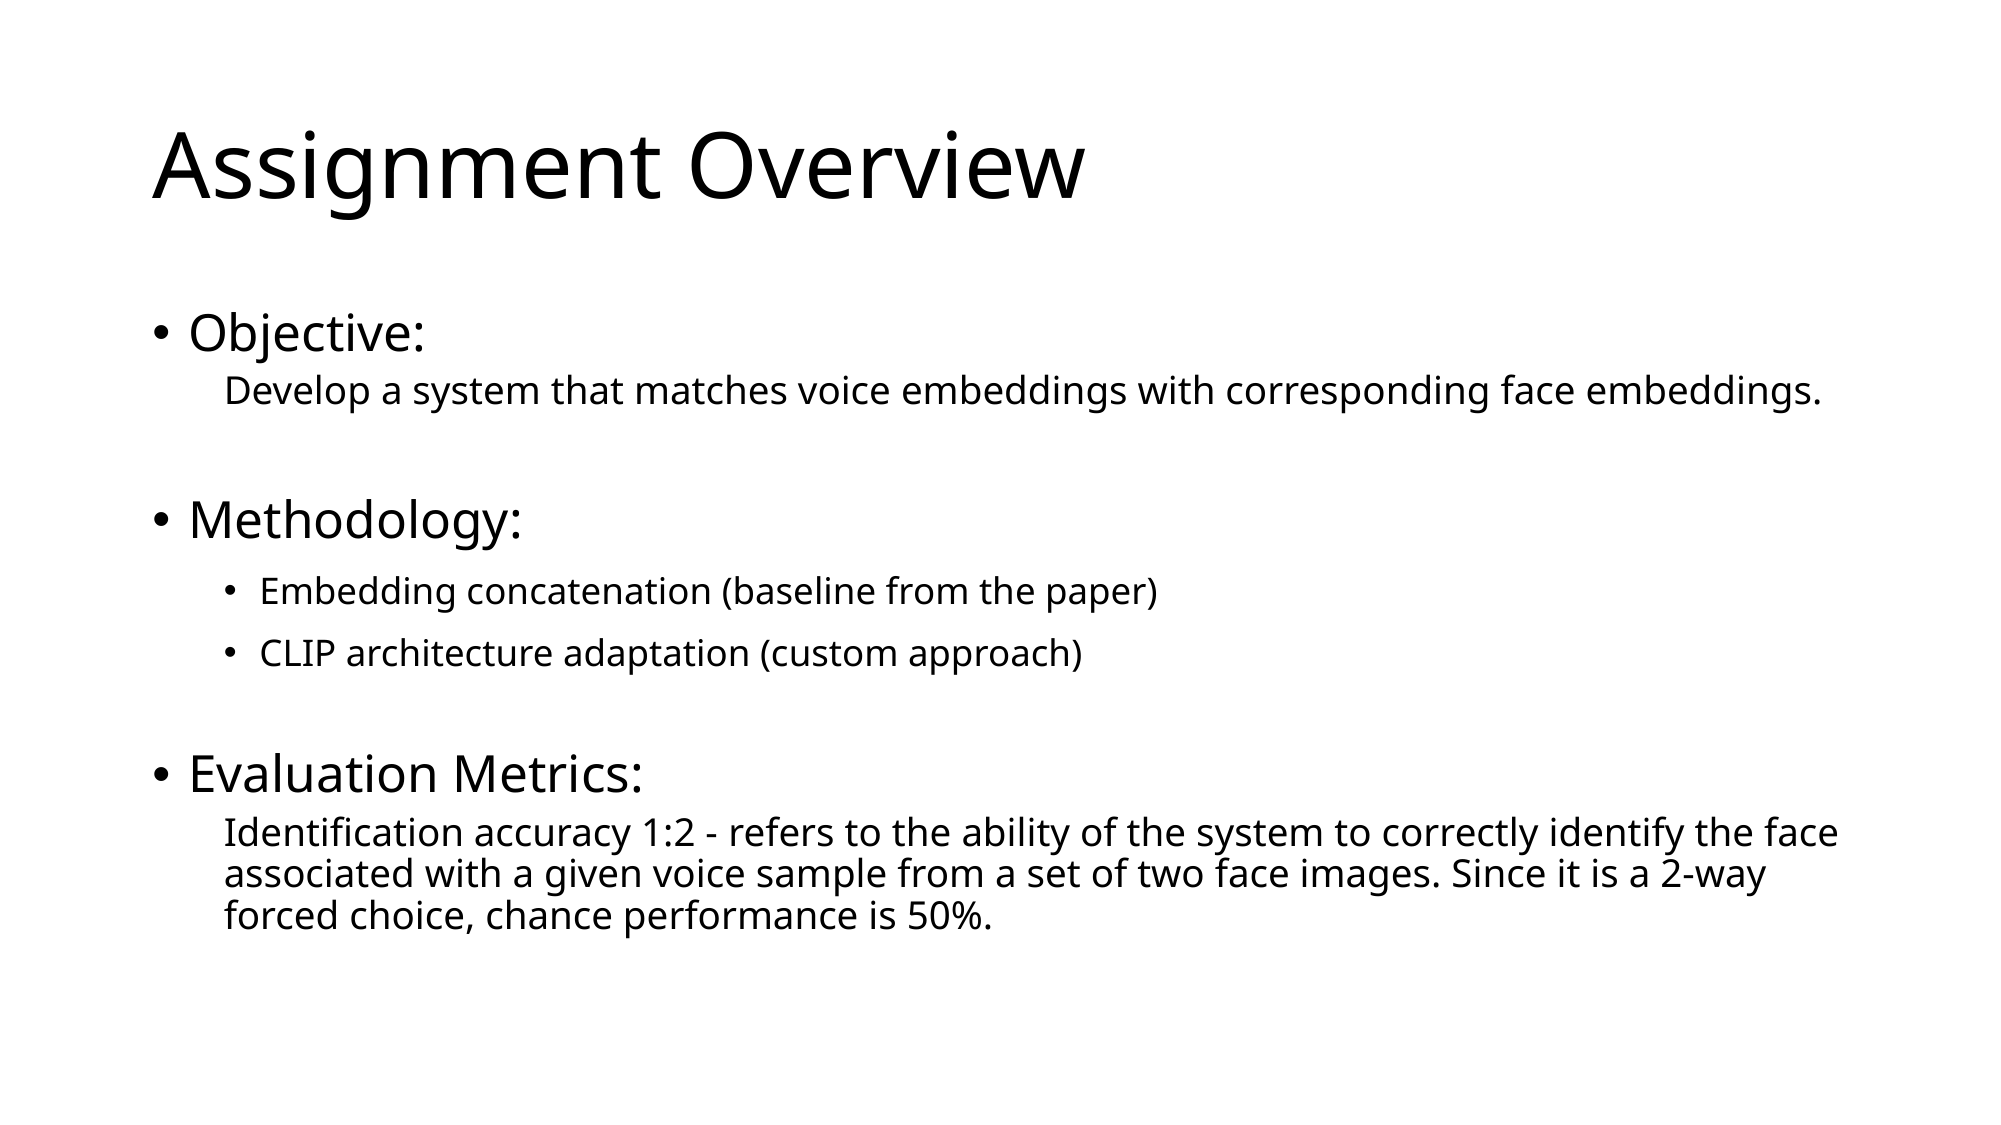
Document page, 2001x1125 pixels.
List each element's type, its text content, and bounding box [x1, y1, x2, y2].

title Assignment Overview [137, 59, 1863, 278]
list Objective: Develop a system that matches voice embeddings with corresponding face embeddings. Methodology: Embedding concatenation (baseline from the paper) CLIP architecture adaptation (custom approach) Evaluation Metrics: Identification accuracy 1:2 - refers to the ability of the system to correctly identify the face associated with a given voice sample from a set of two face images. Since it is a 2-way forced choice, chance performance is 50%. [137, 299, 1863, 1014]
